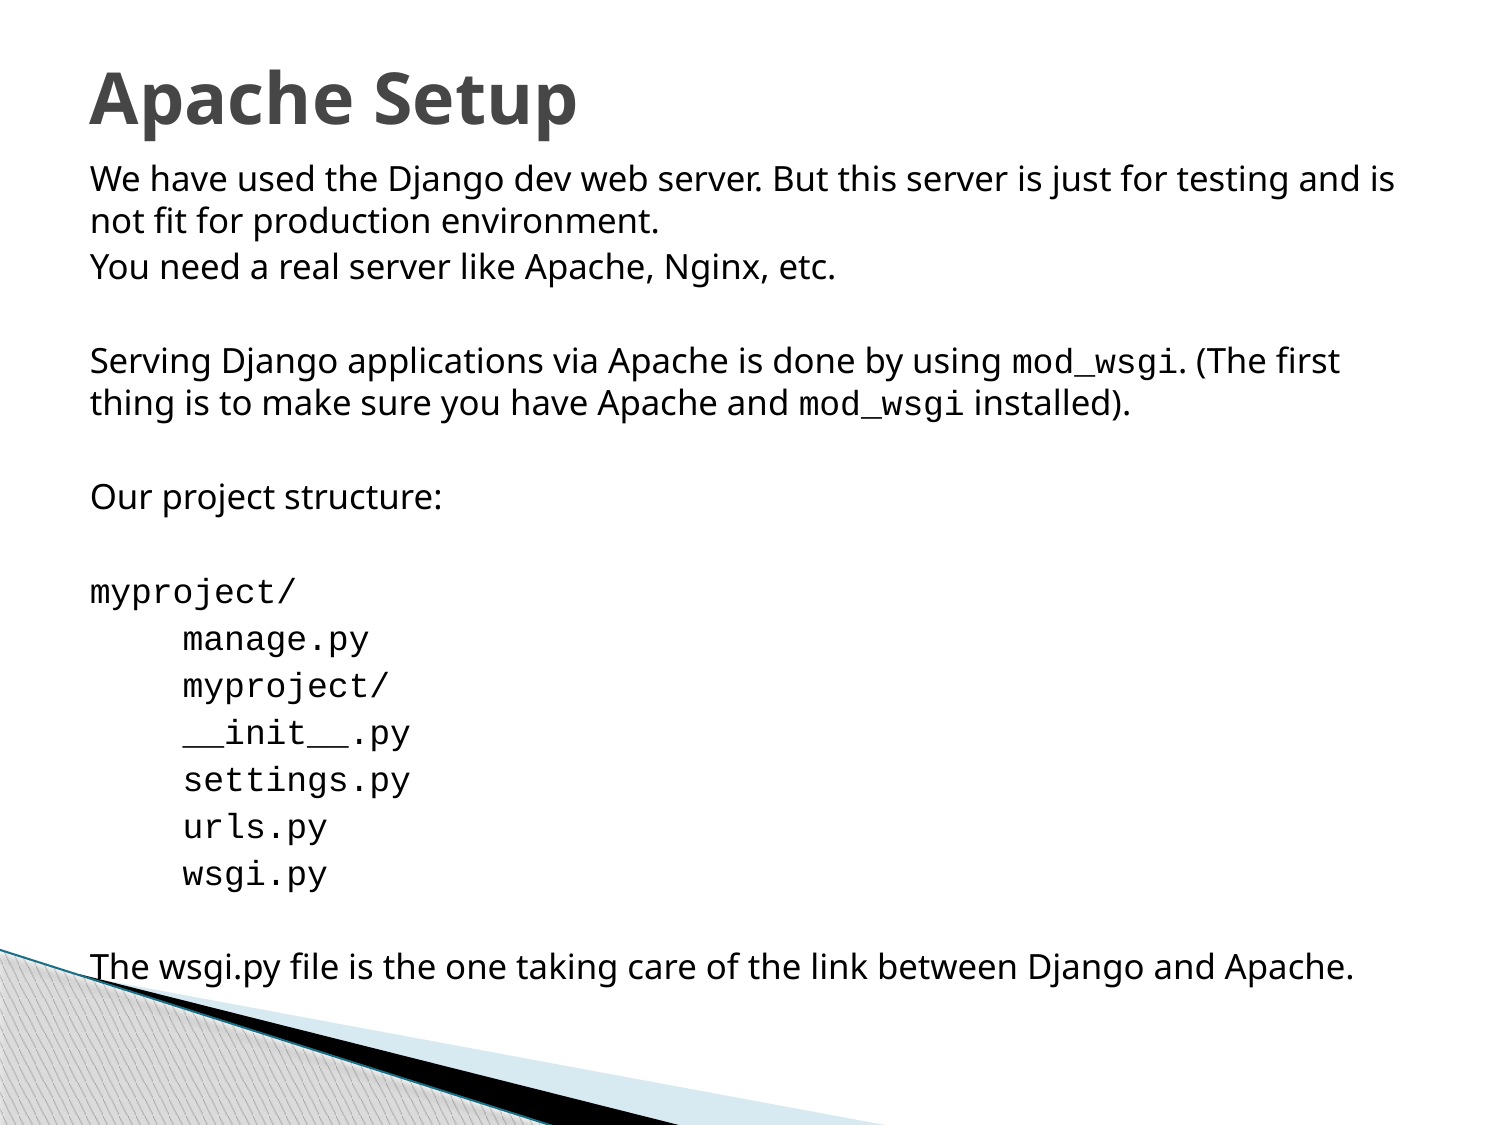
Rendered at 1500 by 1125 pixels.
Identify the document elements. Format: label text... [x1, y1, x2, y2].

list We have used the Django dev web server. But this server is just for testing and is not fit for production environment. You need a real server like Apache, Nginx, etc. Serving Django applications via Apache is done by using mod_wsgi. (The first thing is to make sure you have Apache and mod_wsgi installed). Our project structure: myproject/ manage.py myproject/ __init__.py settings.py urls.py wsgi.py The wsgi.py file is the one taking care of the link between Django and Apache. [75, 233, 1425, 1005]
title Apache Setup [75, 45, 1425, 233]
